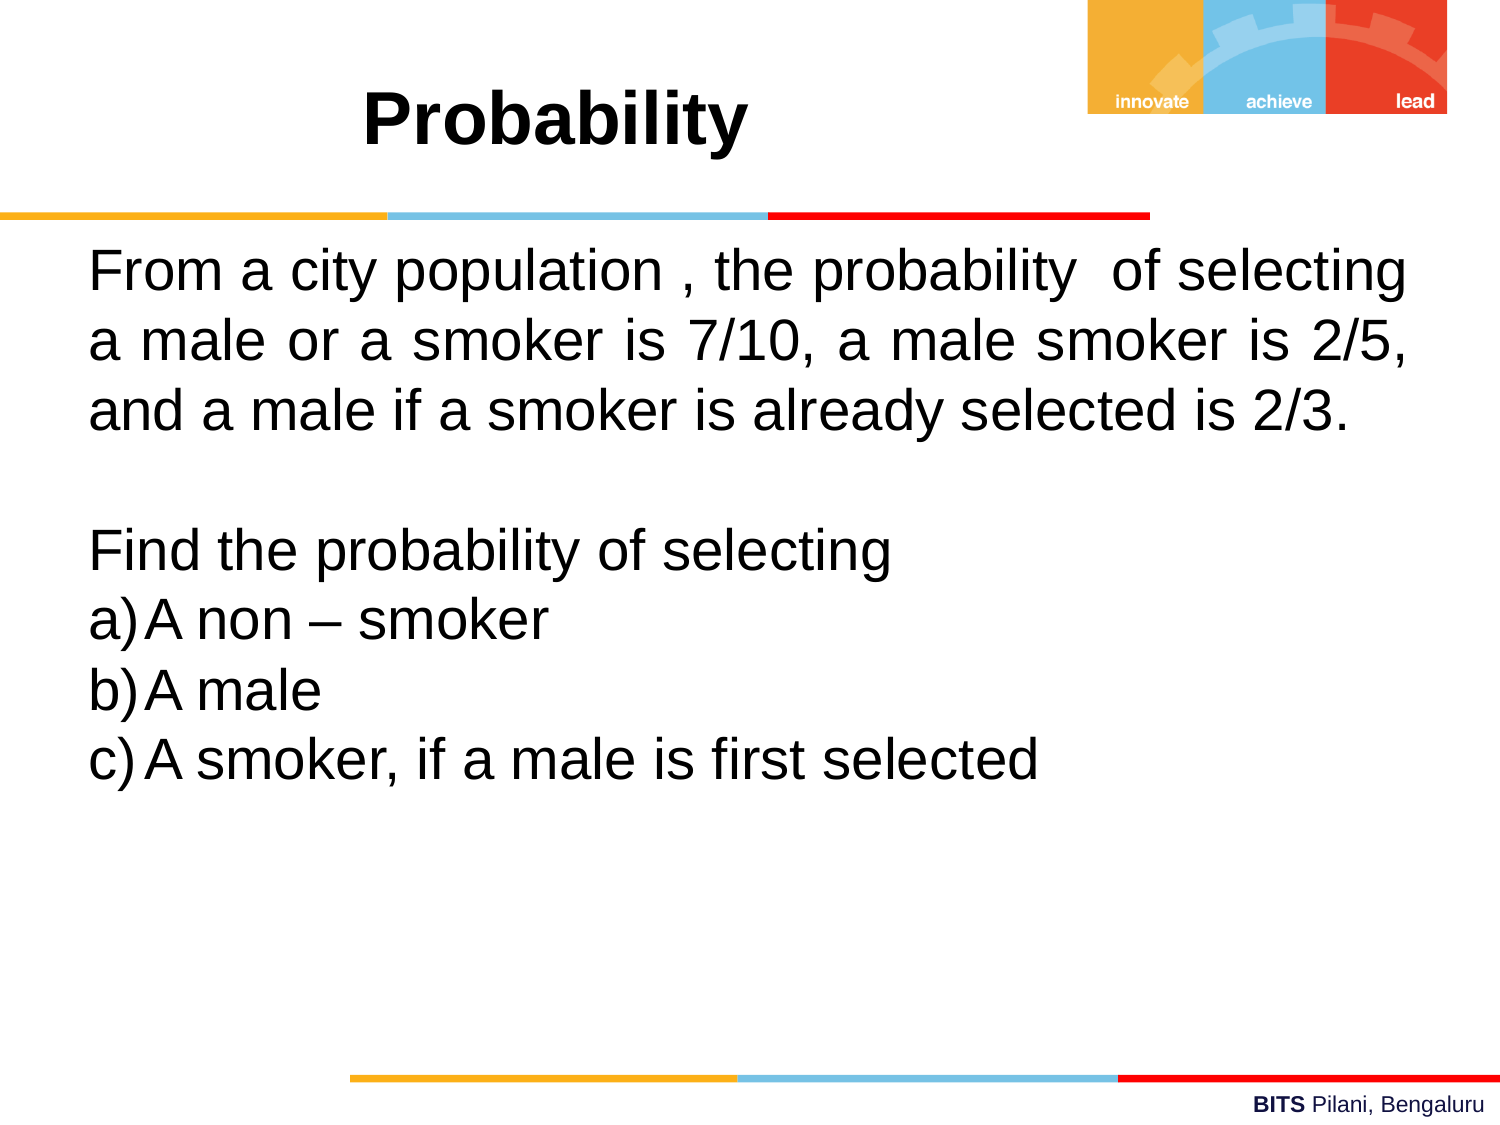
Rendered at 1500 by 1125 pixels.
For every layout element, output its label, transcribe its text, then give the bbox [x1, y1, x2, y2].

picture [1087, 0, 1448, 114]
title Probability [64, 45, 1069, 185]
list From a city population , the probability of selecting a male or a smoker is 7/10, a male smoker is 2/5, and a male if a smoker is already selected is 2/3. Find the probability of selecting A non – smoker A male A smoker, if a male is first selected [73, 224, 1426, 1050]
